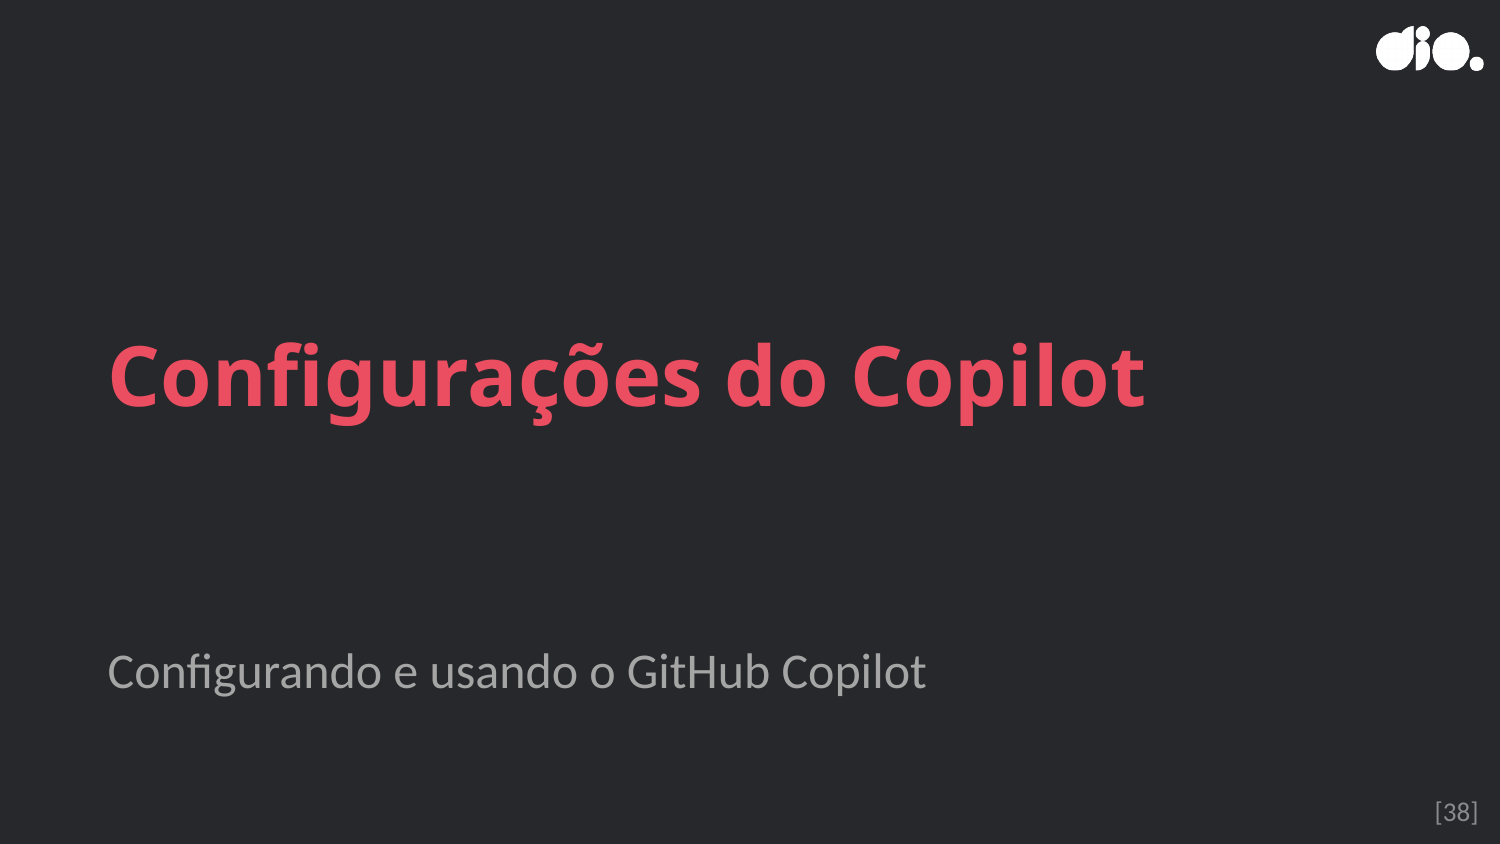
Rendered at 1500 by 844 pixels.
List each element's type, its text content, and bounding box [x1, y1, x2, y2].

text_box Configurando e usando o GitHub Copilot [92, 635, 1309, 701]
slide_number [38] [1403, 779, 1494, 844]
text_box Configurações do Copilot [92, 292, 1309, 558]
picture [1376, 26, 1484, 71]
